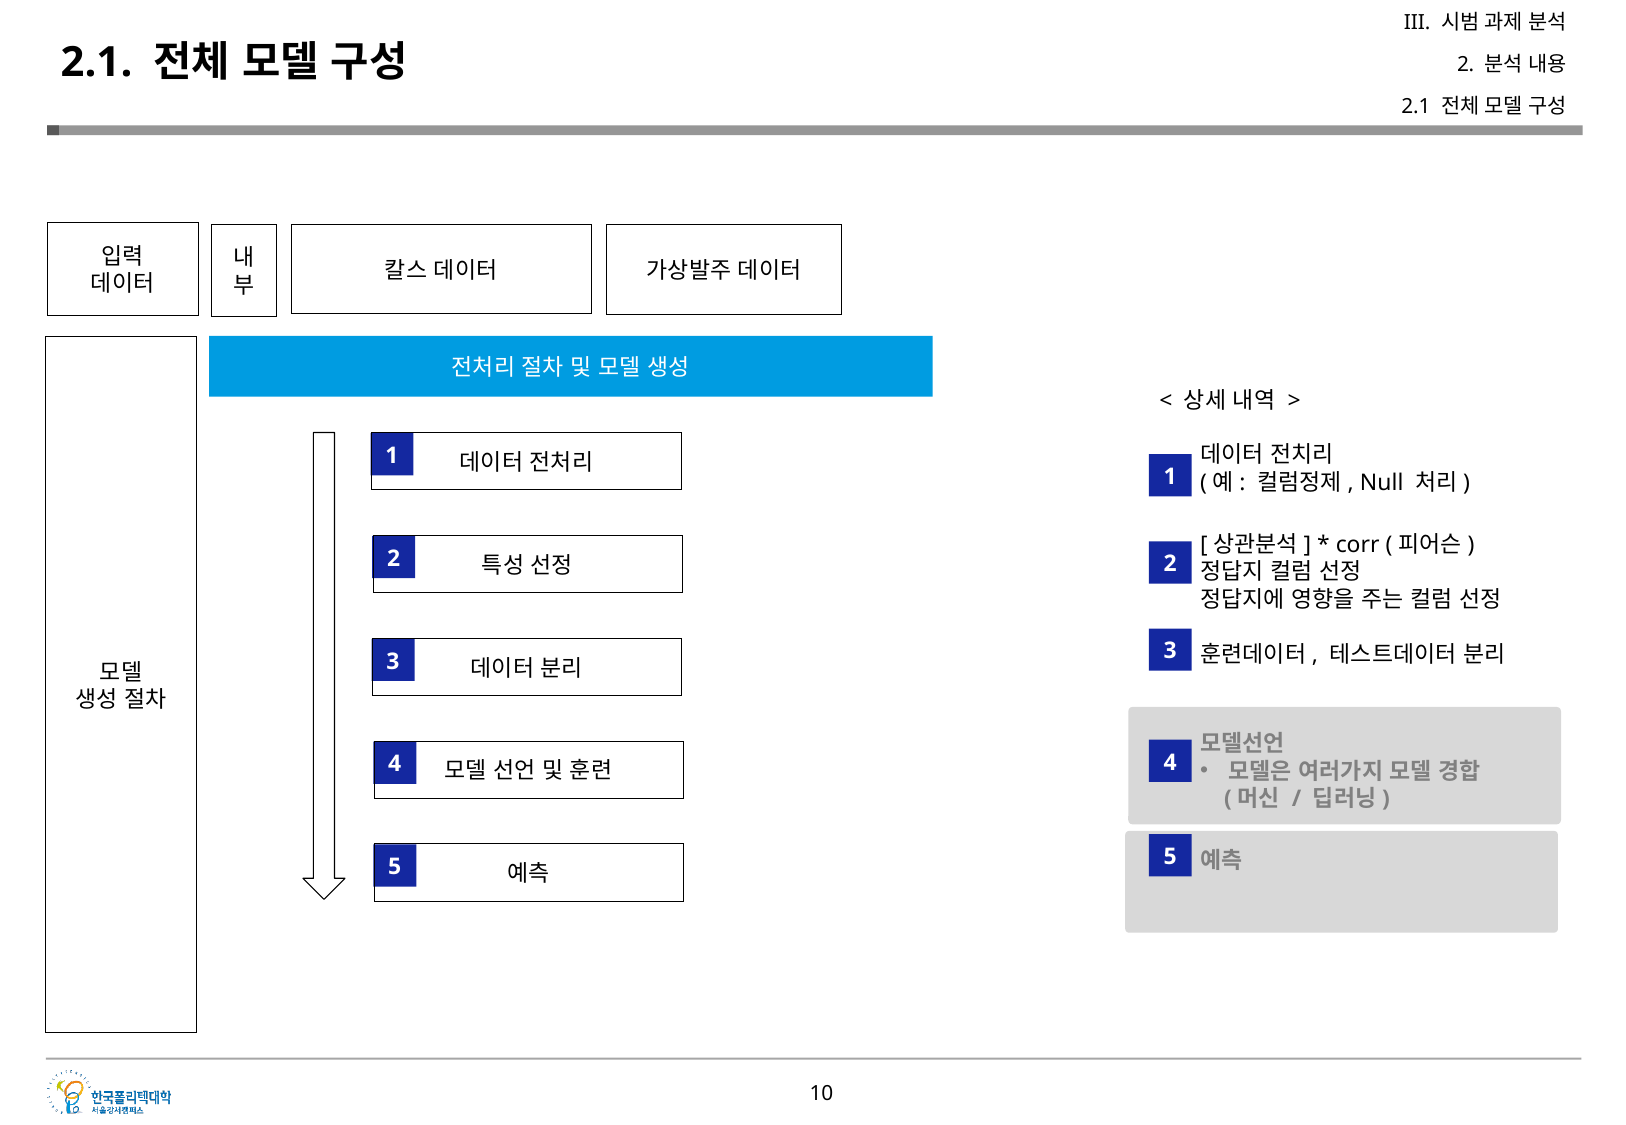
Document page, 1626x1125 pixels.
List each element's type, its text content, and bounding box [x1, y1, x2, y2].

text_box [상관분석] * corr (피어슨) 정답지 컬럼 선정 정답지에 영향을 주는 컬럼 선정 [1185, 522, 1559, 573]
text_box [1125, 830, 1558, 933]
list 2. 분석 내용 [1250, 42, 1582, 84]
list 2.1 전체 모델 구성 [1250, 85, 1582, 126]
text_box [372, 843, 684, 902]
text_box 5 [1148, 834, 1192, 877]
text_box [372, 740, 684, 799]
text_box 모델선언 모델은 여러가지 모델 경합 (머신 / 딥러닝) [1185, 721, 1559, 795]
text_box 2 [1148, 541, 1192, 584]
text_box 3 [1148, 628, 1192, 671]
text_box 전처리 절차 및 모델 생성 [209, 335, 933, 397]
text_box 입력 데이터 [47, 222, 199, 316]
text_box [1128, 706, 1562, 825]
text_box 칼스 데이터 [291, 224, 592, 314]
text_box [302, 432, 346, 900]
text_box 모델 생성 절차 [45, 336, 197, 1033]
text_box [370, 432, 682, 491]
text_box 내부 [211, 224, 277, 317]
title 2.1. 전체 모델 구성 [45, 27, 1220, 102]
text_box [371, 637, 682, 696]
text_box 예측 [1185, 837, 1559, 911]
picture [47, 1070, 171, 1114]
list III. 시범 과제 분석 [1250, 1, 1582, 42]
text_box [371, 535, 683, 593]
text_box < 상세 내역 > [1144, 377, 1487, 429]
text_box 1 [1148, 454, 1192, 497]
text_box 4 [1148, 739, 1185, 782]
text_box 훈련데이터, 테스트데이터 분리 [1185, 632, 1582, 706]
text_box 가상발주 데이터 [606, 224, 842, 315]
text_box 데이터 전치리 (예: 컬럼정제, Null 처리) [1185, 432, 1559, 484]
